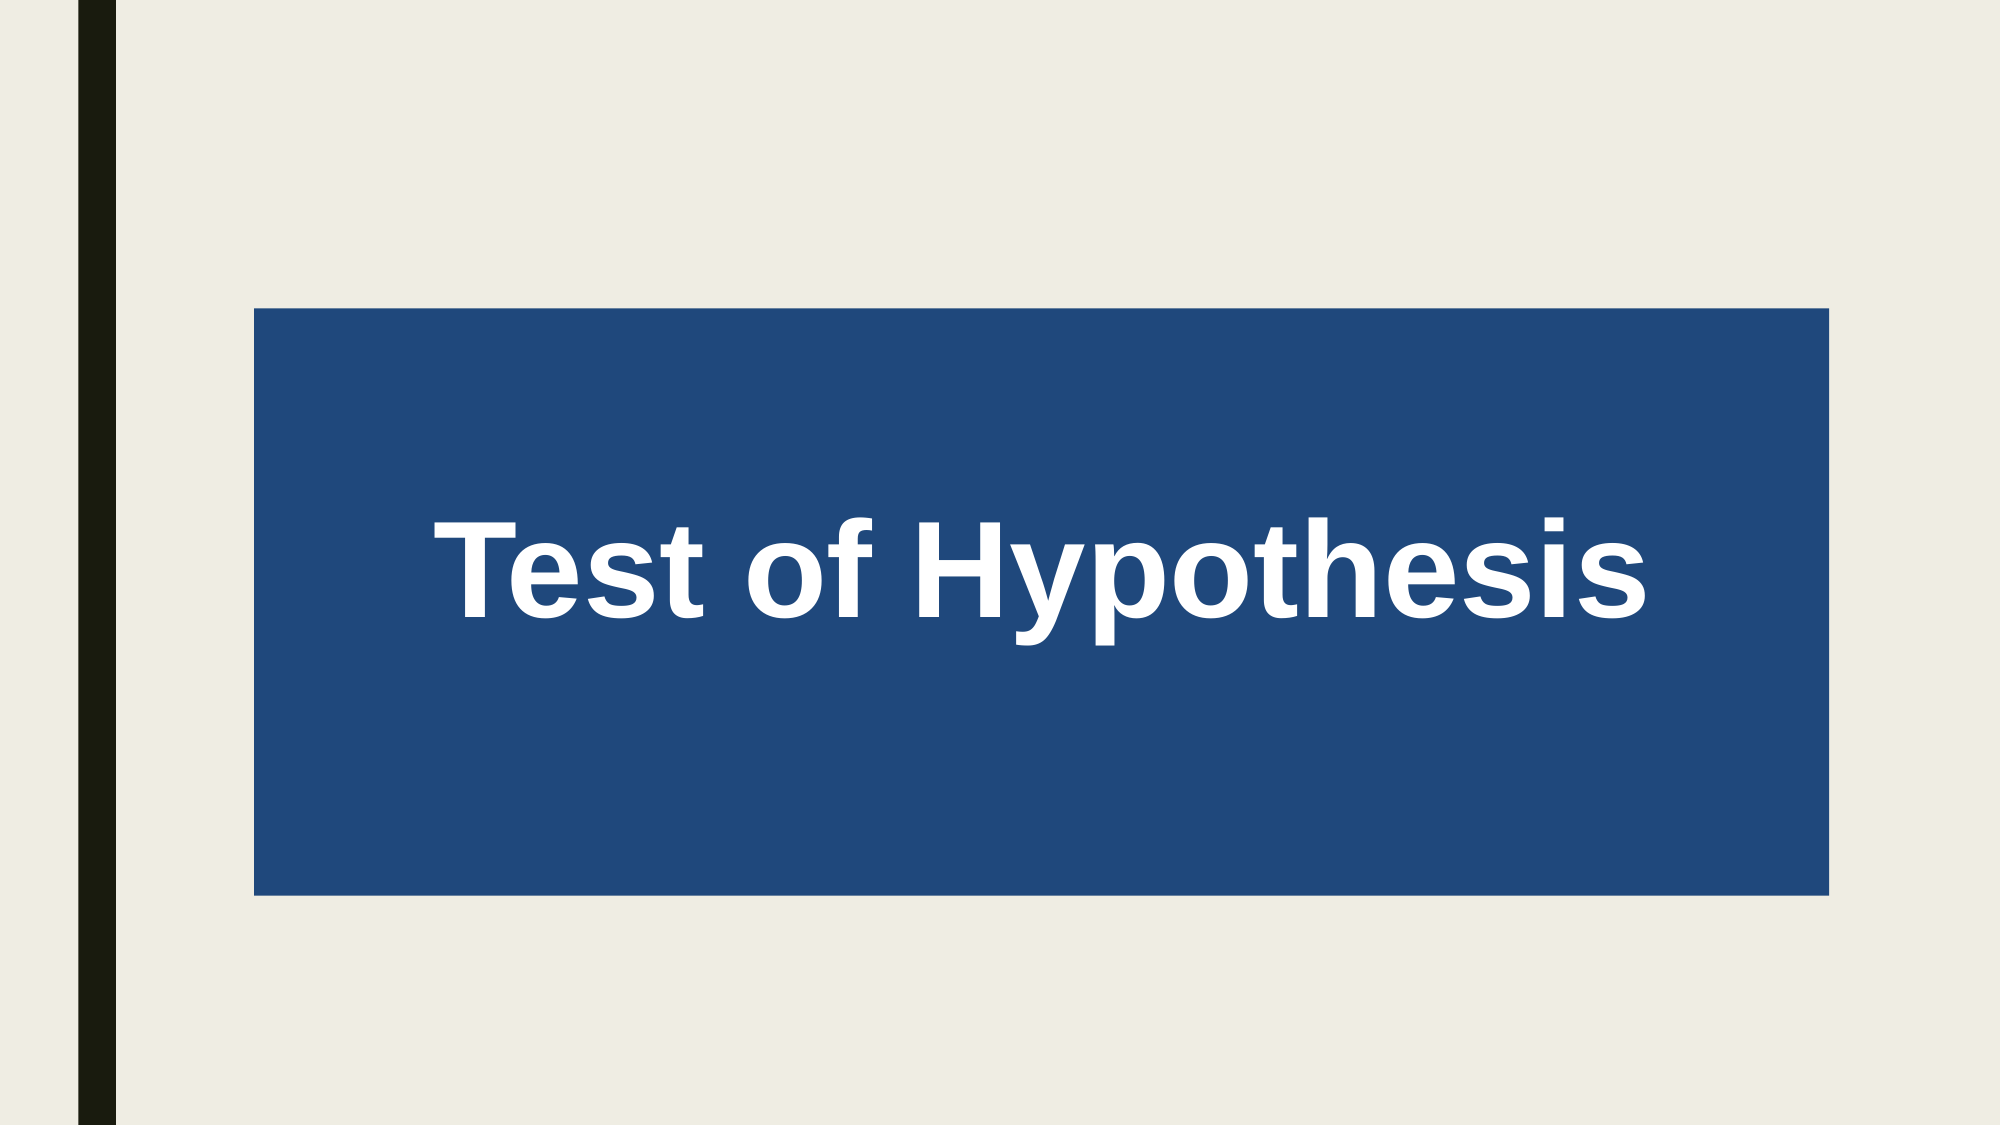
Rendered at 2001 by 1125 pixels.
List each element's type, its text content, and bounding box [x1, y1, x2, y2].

list Test of Hypothesis [254, 308, 1830, 896]
